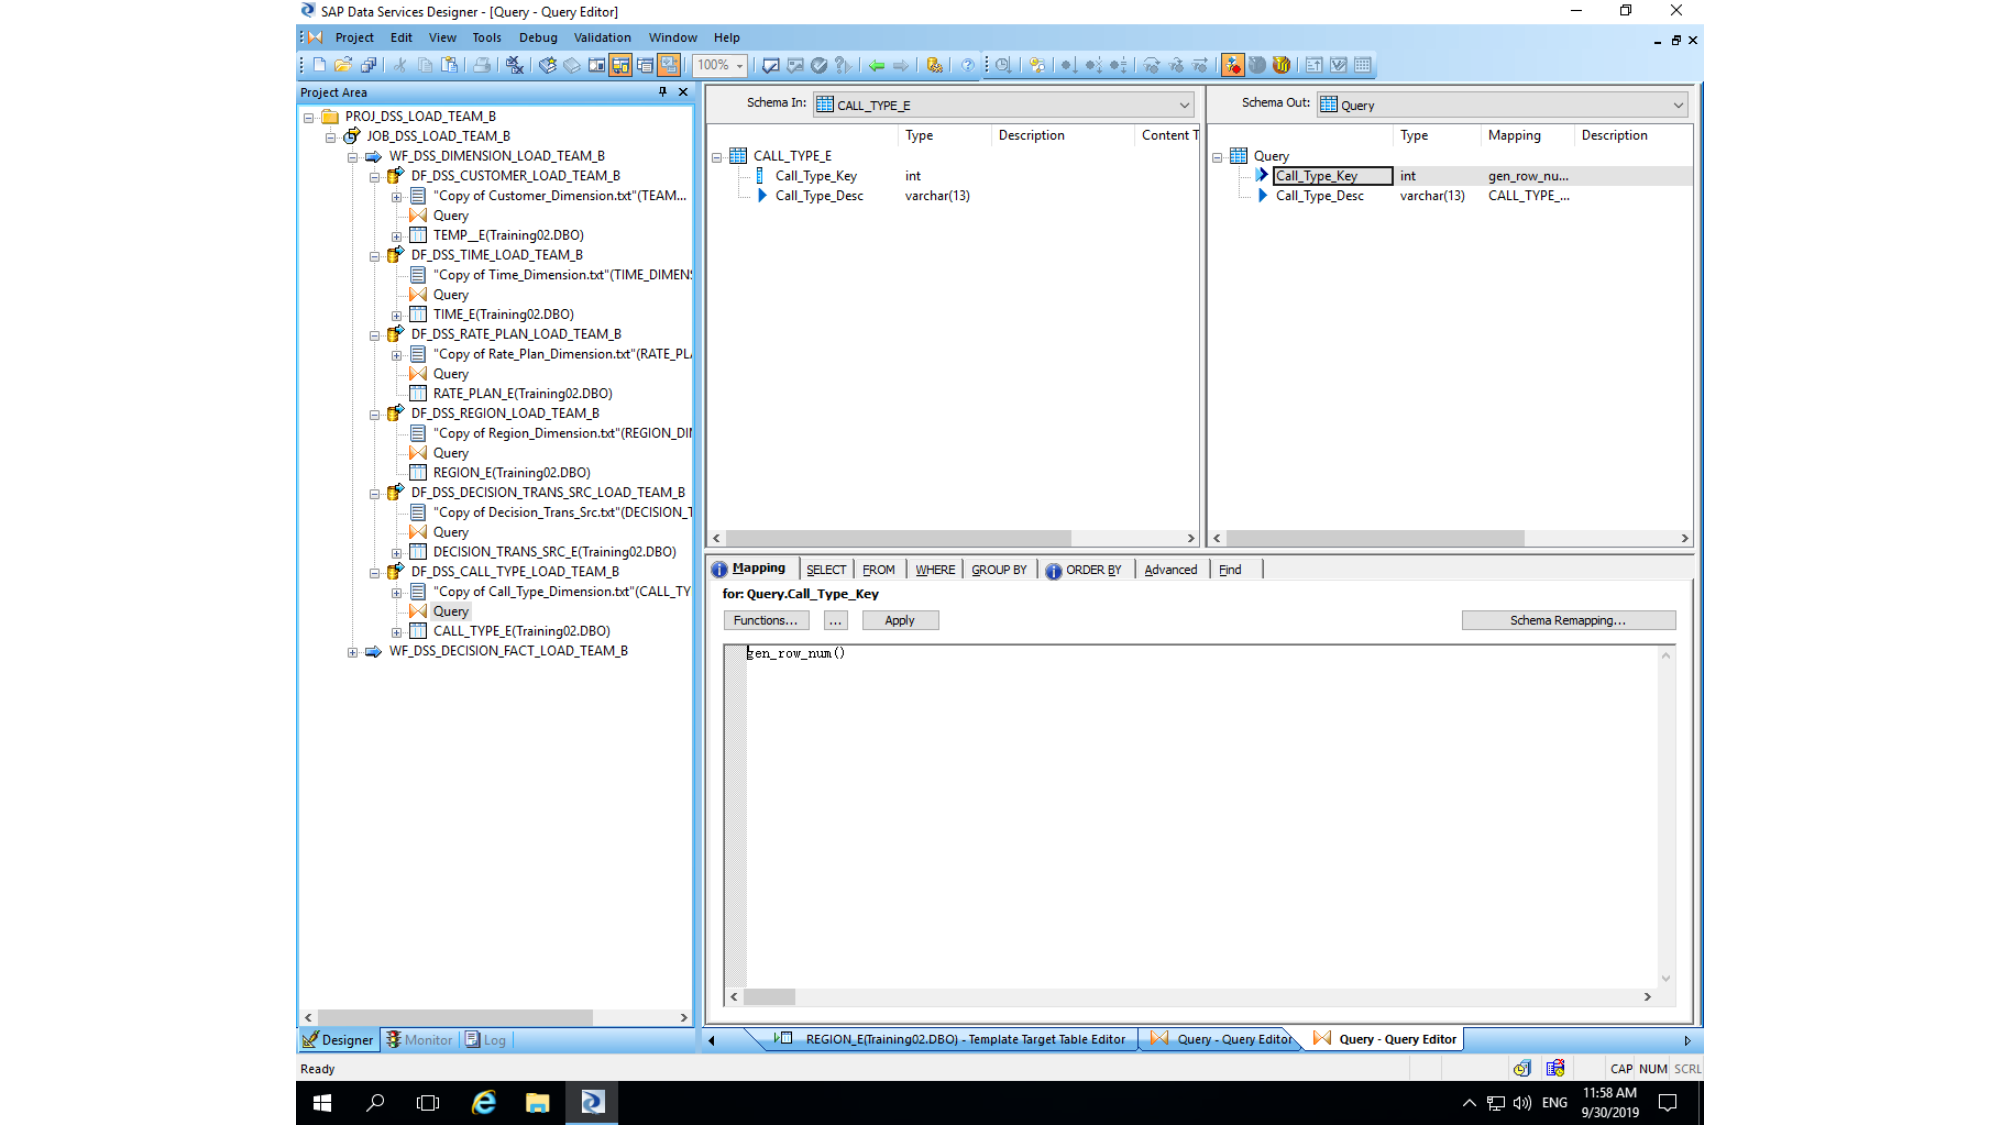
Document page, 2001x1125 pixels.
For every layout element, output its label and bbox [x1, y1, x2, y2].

picture [296, 0, 1704, 1125]
